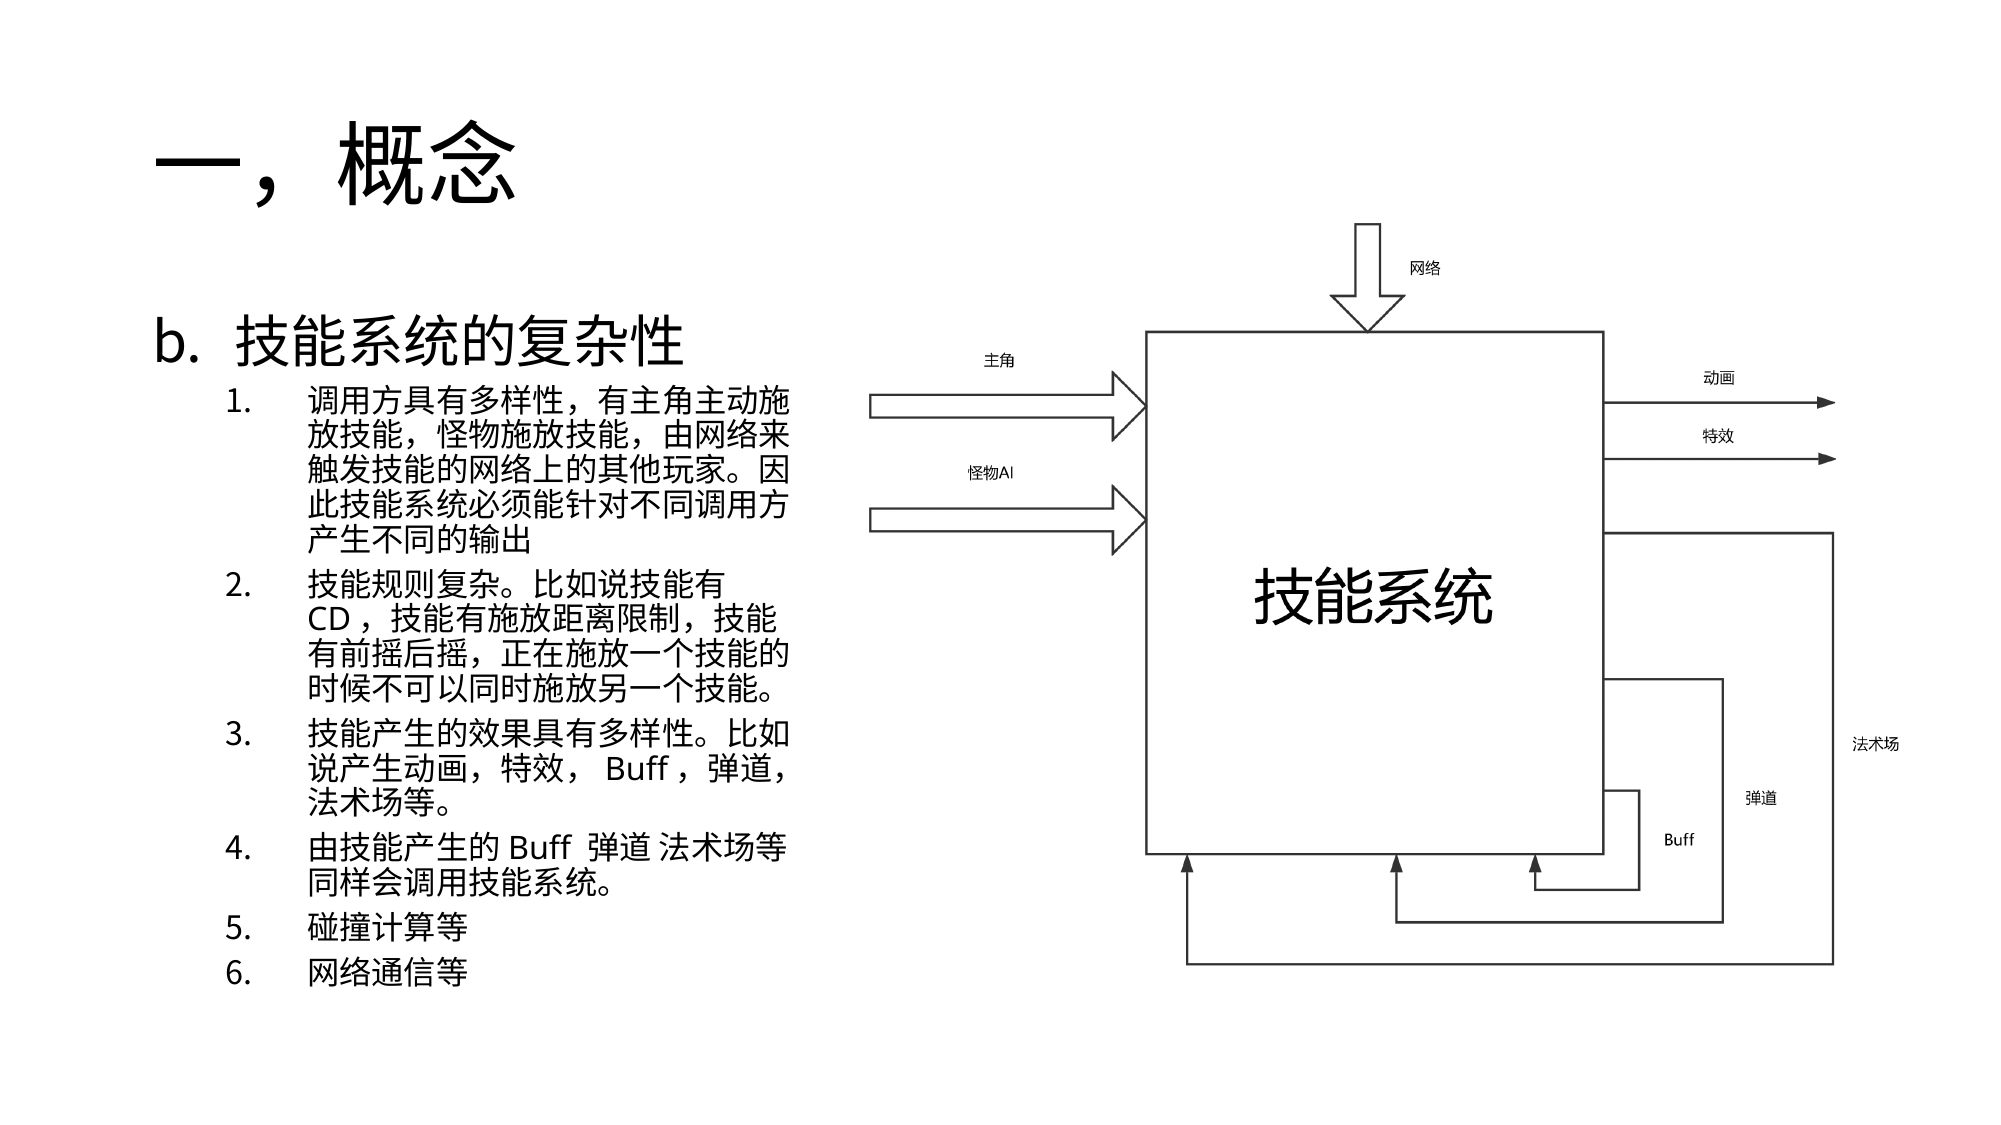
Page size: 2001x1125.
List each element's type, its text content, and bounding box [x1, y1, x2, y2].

list 技能系统的复杂性 调用方具有多样性，有主角主动施放技能，怪物施放技能，由网络来触发技能的网络上的其他玩家。因此技能系统必须能针对不同调用方产生不同的输出 技能规则复杂。比如说技能有CD，技能有施放距离限制，技能有前摇后摇，正在施放一个技能的时候不可以同时施放另一个技能。 技能产生的效果具有多样性。比如说产生动画，特效，Buff，弹道，法术场等。 由技能产生的Buff 弹道 法术场等同样会调用技能系统。 碰撞计算等 网络通信等 [137, 305, 807, 1014]
picture [846, 200, 1932, 988]
title 一，概念 [137, 59, 1863, 278]
